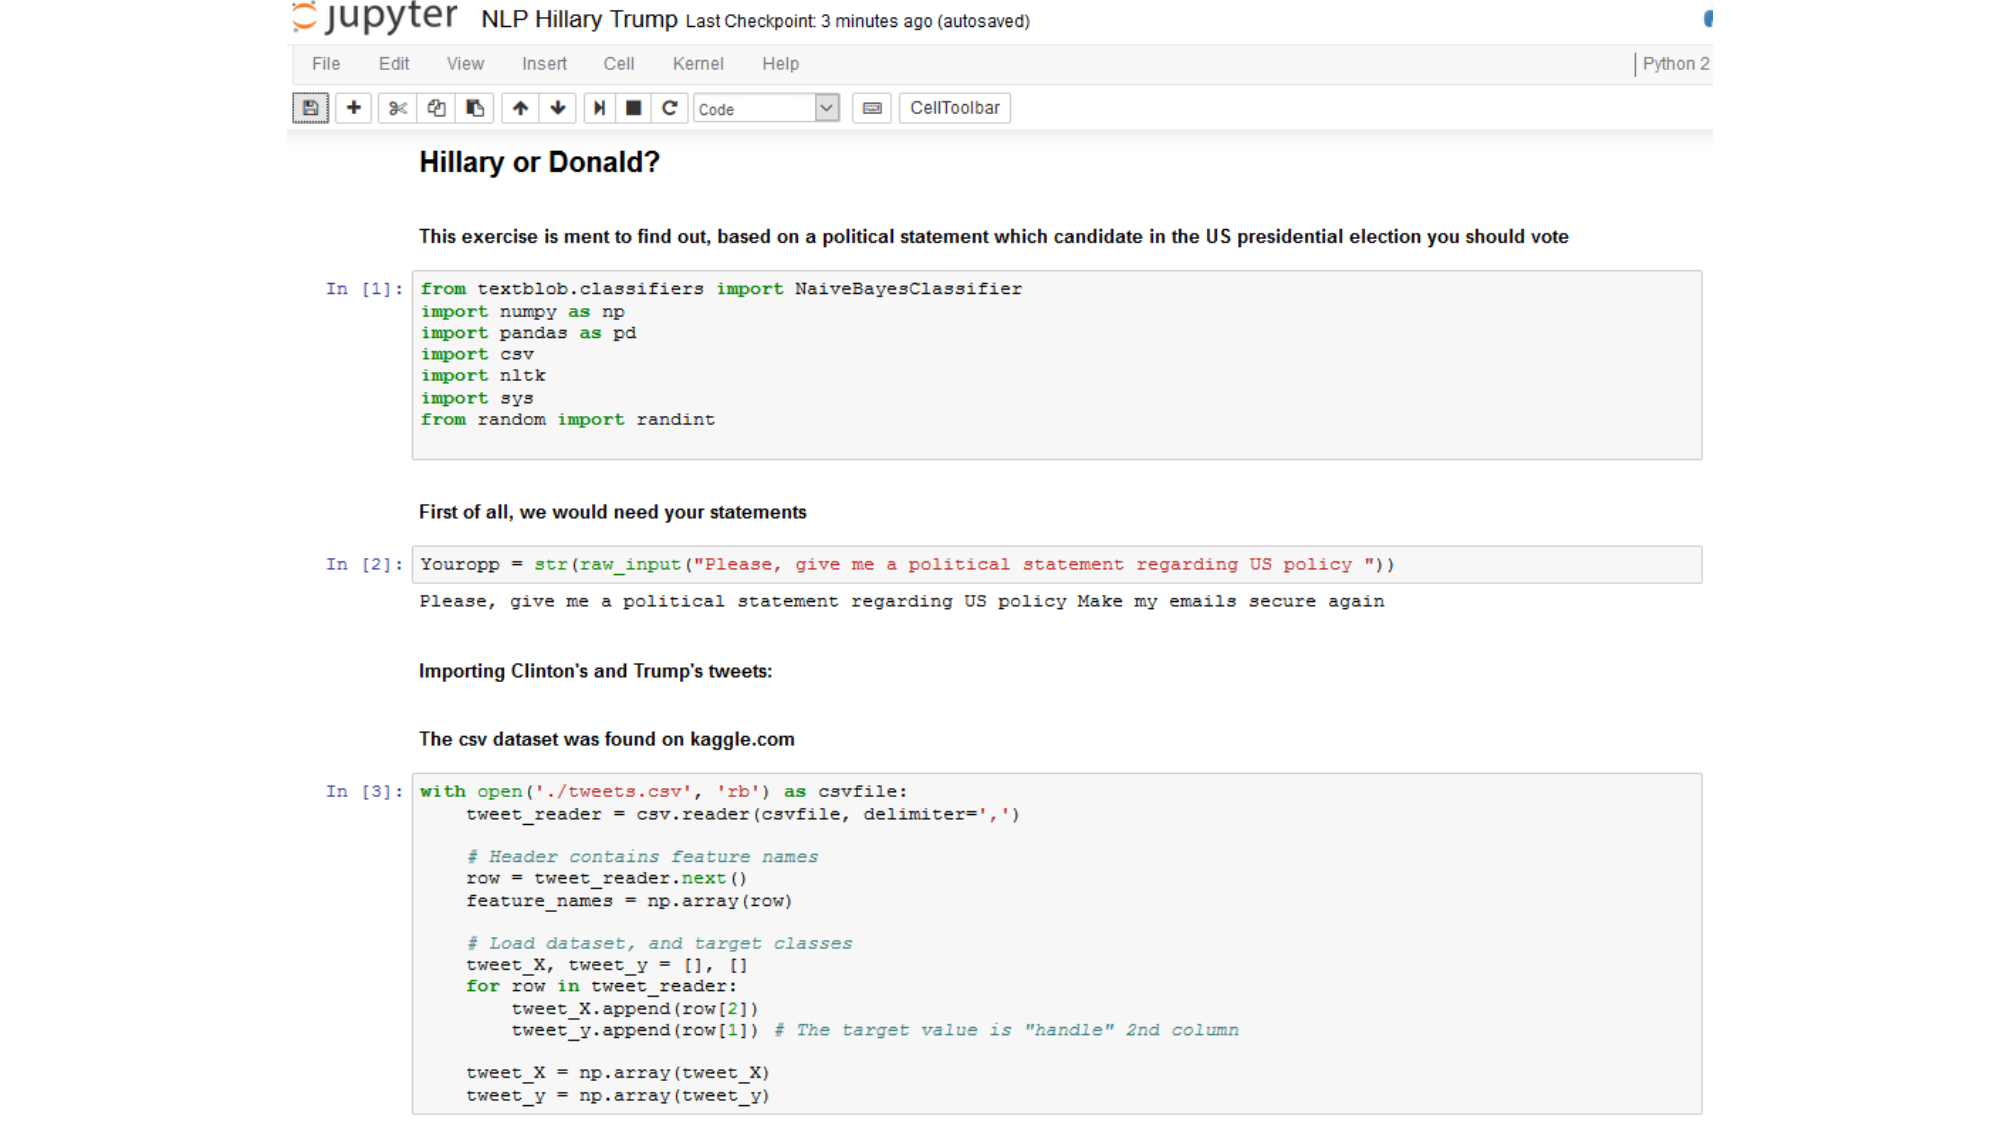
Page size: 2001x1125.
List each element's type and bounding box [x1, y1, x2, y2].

picture [287, 0, 1713, 1125]
